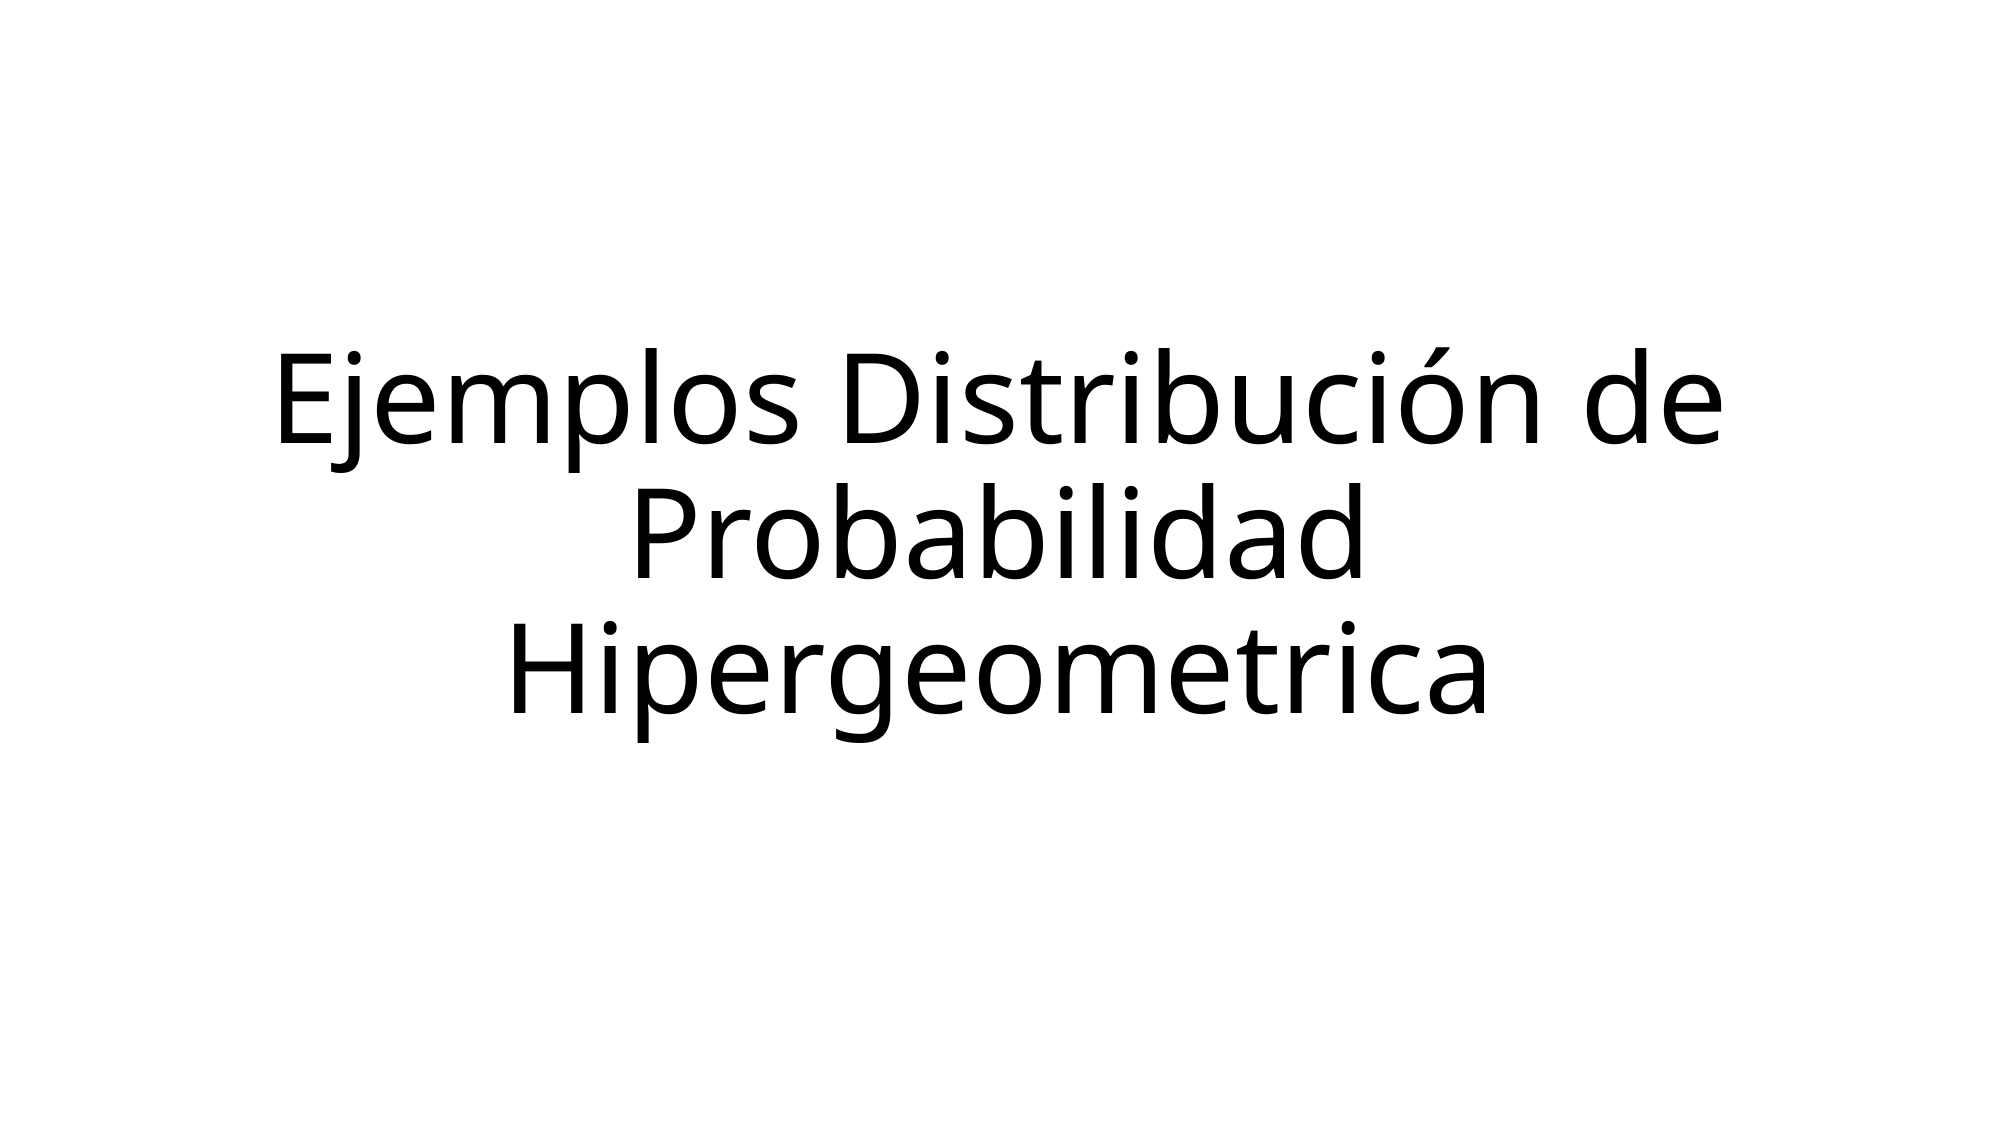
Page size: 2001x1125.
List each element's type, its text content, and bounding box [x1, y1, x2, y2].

title Ejemplos Distribución de Probabilidad Hipergeometrica [136, 280, 1862, 749]
